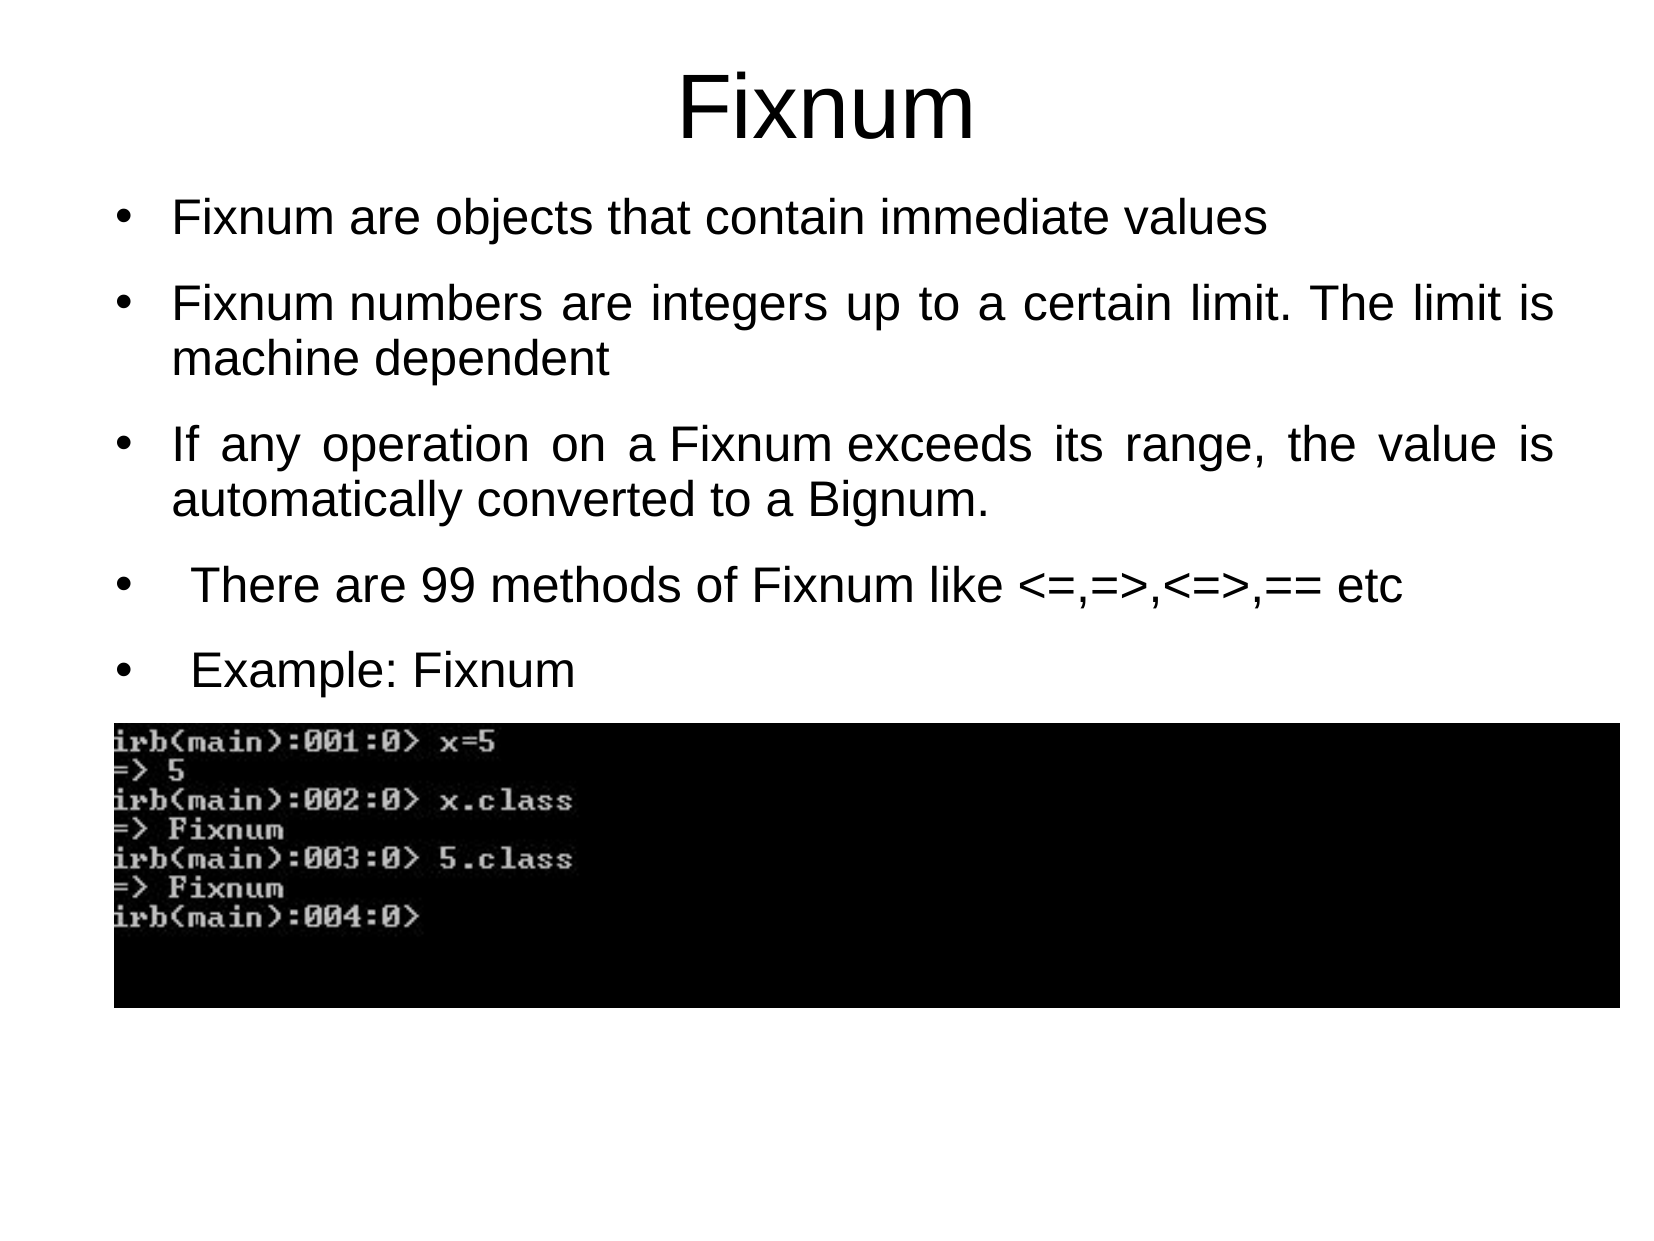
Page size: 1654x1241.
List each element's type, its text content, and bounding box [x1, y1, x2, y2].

text_box Fixnum [82, 49, 1571, 208]
picture [114, 723, 1620, 1008]
text_box Fixnum are objects that contain immediate values Fixnum numbers are integers up to a certain limit. The limit is machine dependent If any operation on a Fixnum exceeds its range, the value is automatically converted to a Bignum. There are 99 methods of Fixnum like <=,=>,<=>,== etc Example: Fixnum [82, 208, 1571, 1158]
